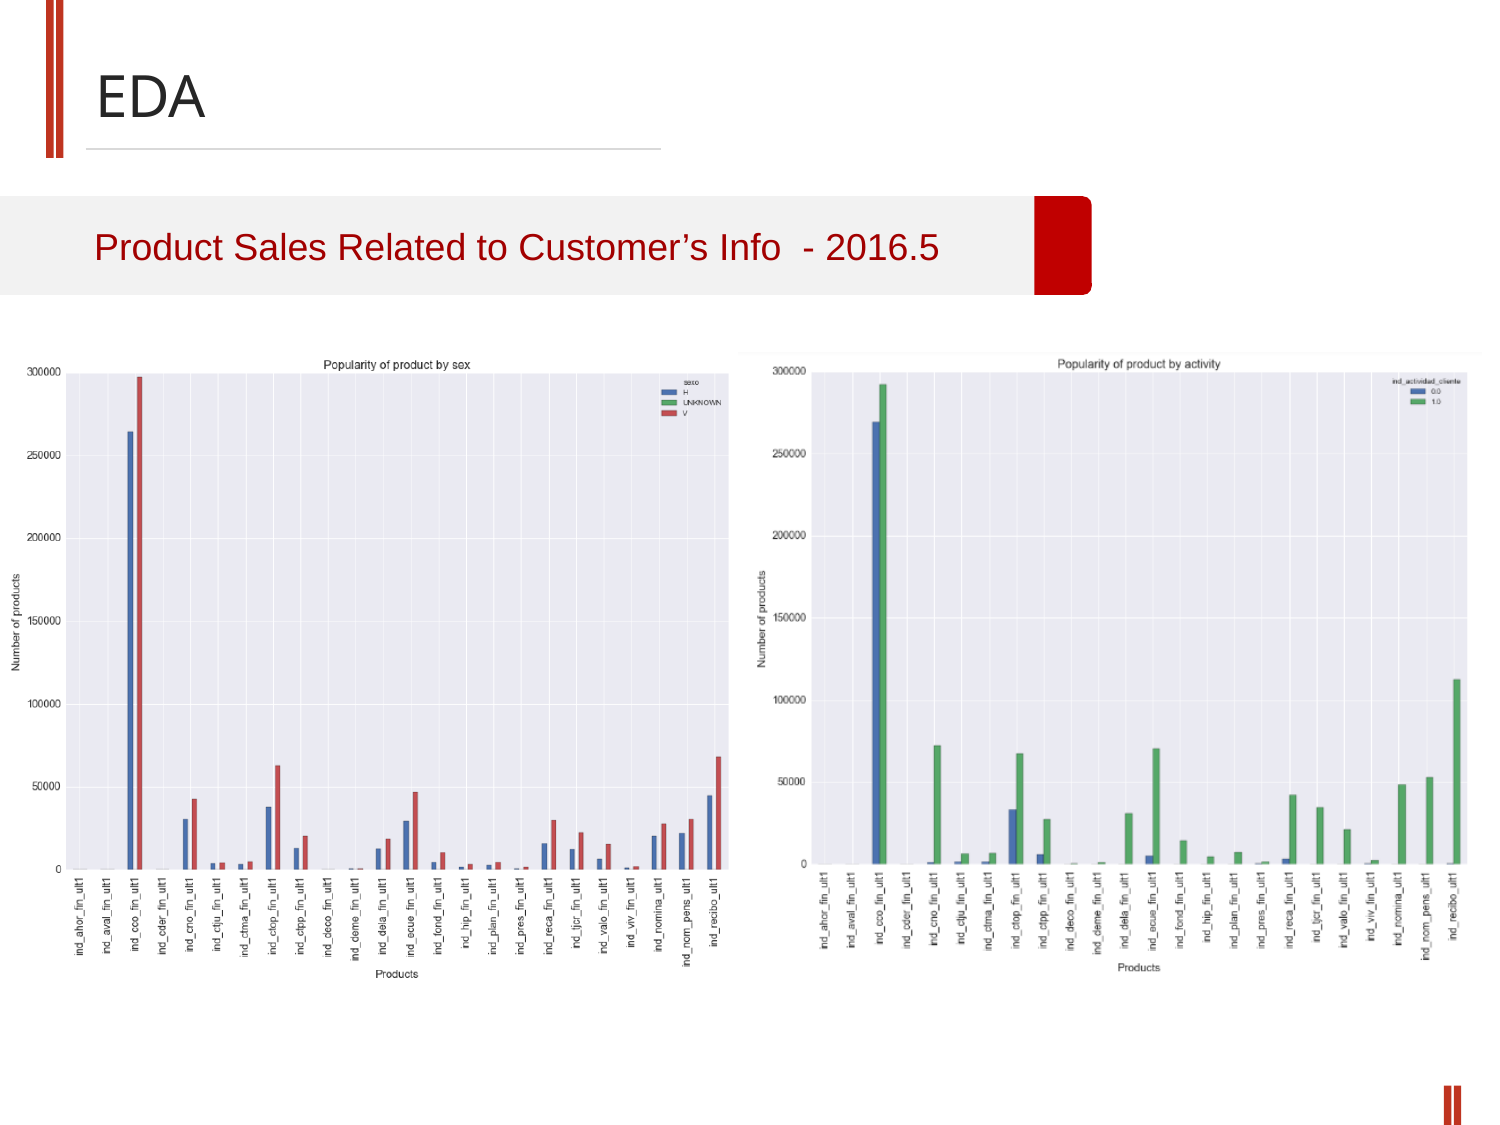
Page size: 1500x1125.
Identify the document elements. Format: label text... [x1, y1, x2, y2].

text_box EDA [80, 51, 715, 137]
picture [9, 352, 1483, 985]
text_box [0, 195, 1092, 296]
